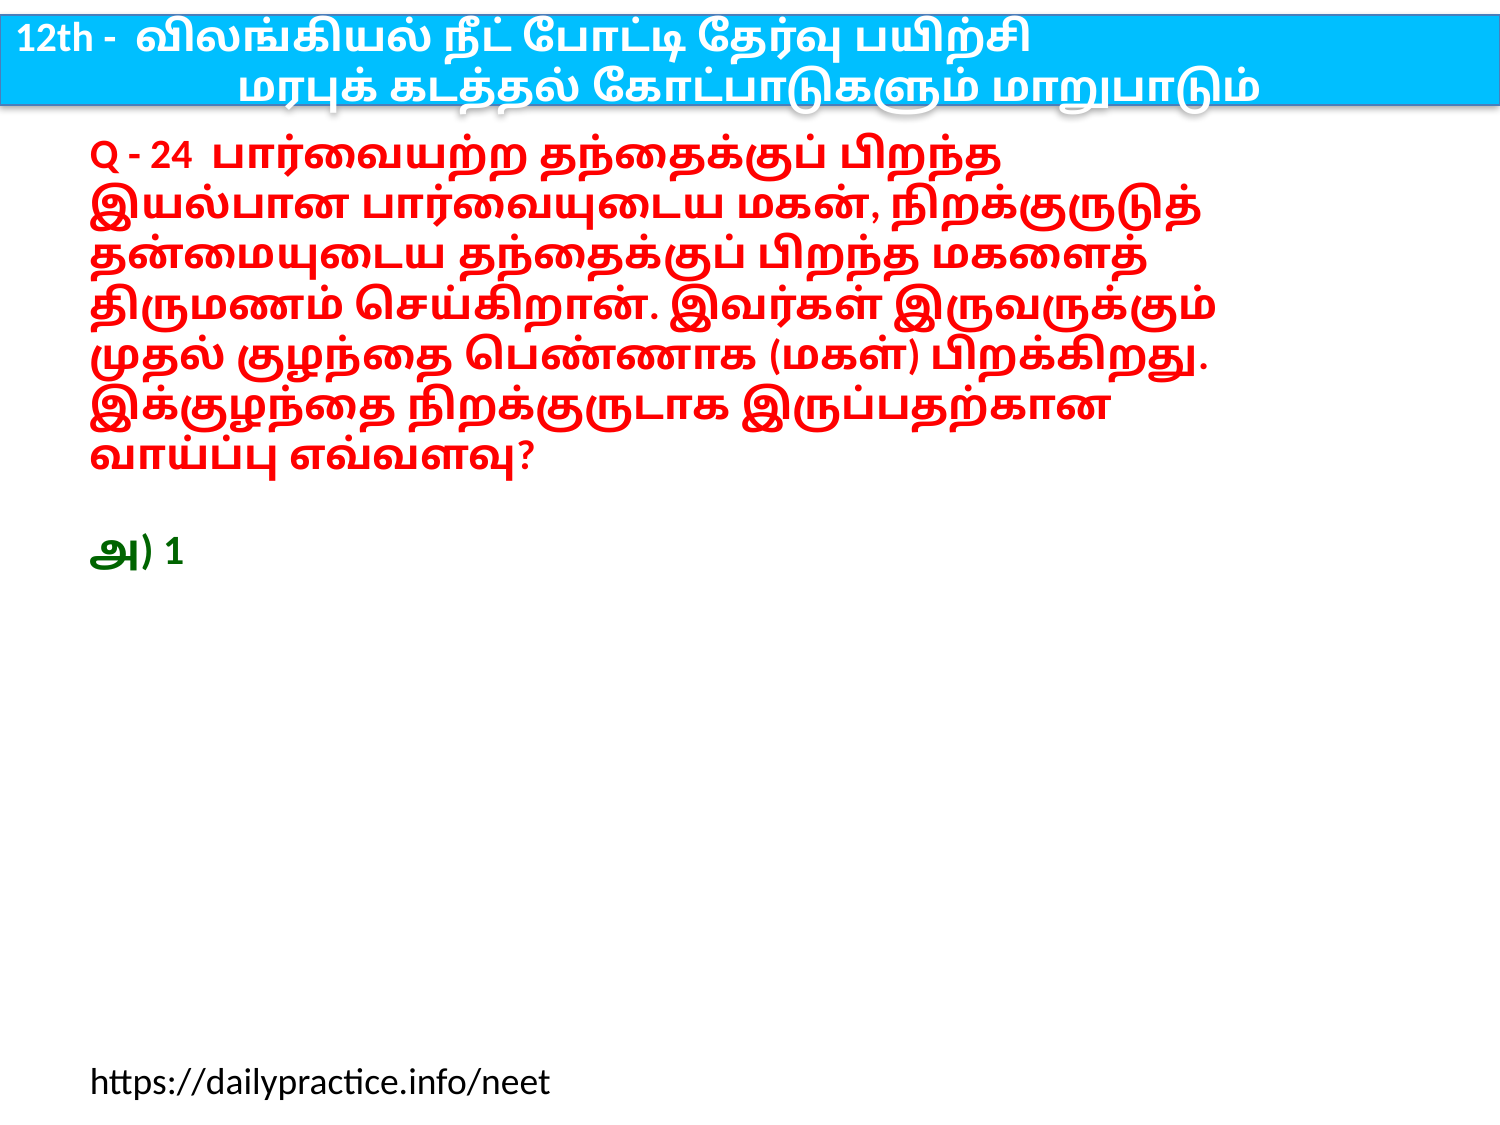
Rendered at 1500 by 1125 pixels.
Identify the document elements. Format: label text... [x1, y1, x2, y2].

text_box 12th - விலங்கியல் நீட் போட்டி தேர்வு பயிற்சி மரபுக் கடத்தல் கோட்பாடுகளும் மாறுபாடும் [0, 14, 1500, 106]
text_box Q - 24 பார்வையற்ற தந்தைக்குப் பிறந்த இயல்பான பார்வையுடைய மகன், நிறக்குருடுத் தன்மையுடைய தந்தைக்குப் பிறந்த மகளைத் திருமணம் செய்கிறான். இவர்கள் இருவருக்கும் முதல் குழந்தை பெண்ணாக (மகள்) பிறக்கிறது. இக்குழந்தை நிறக்குருடாக இருப்பதற்கான வாய்ப்பு எவ்வளவு? அ) 1 [74, 74, 1275, 580]
text_box https://dailypractice.info/neet [74, 1049, 675, 1110]
